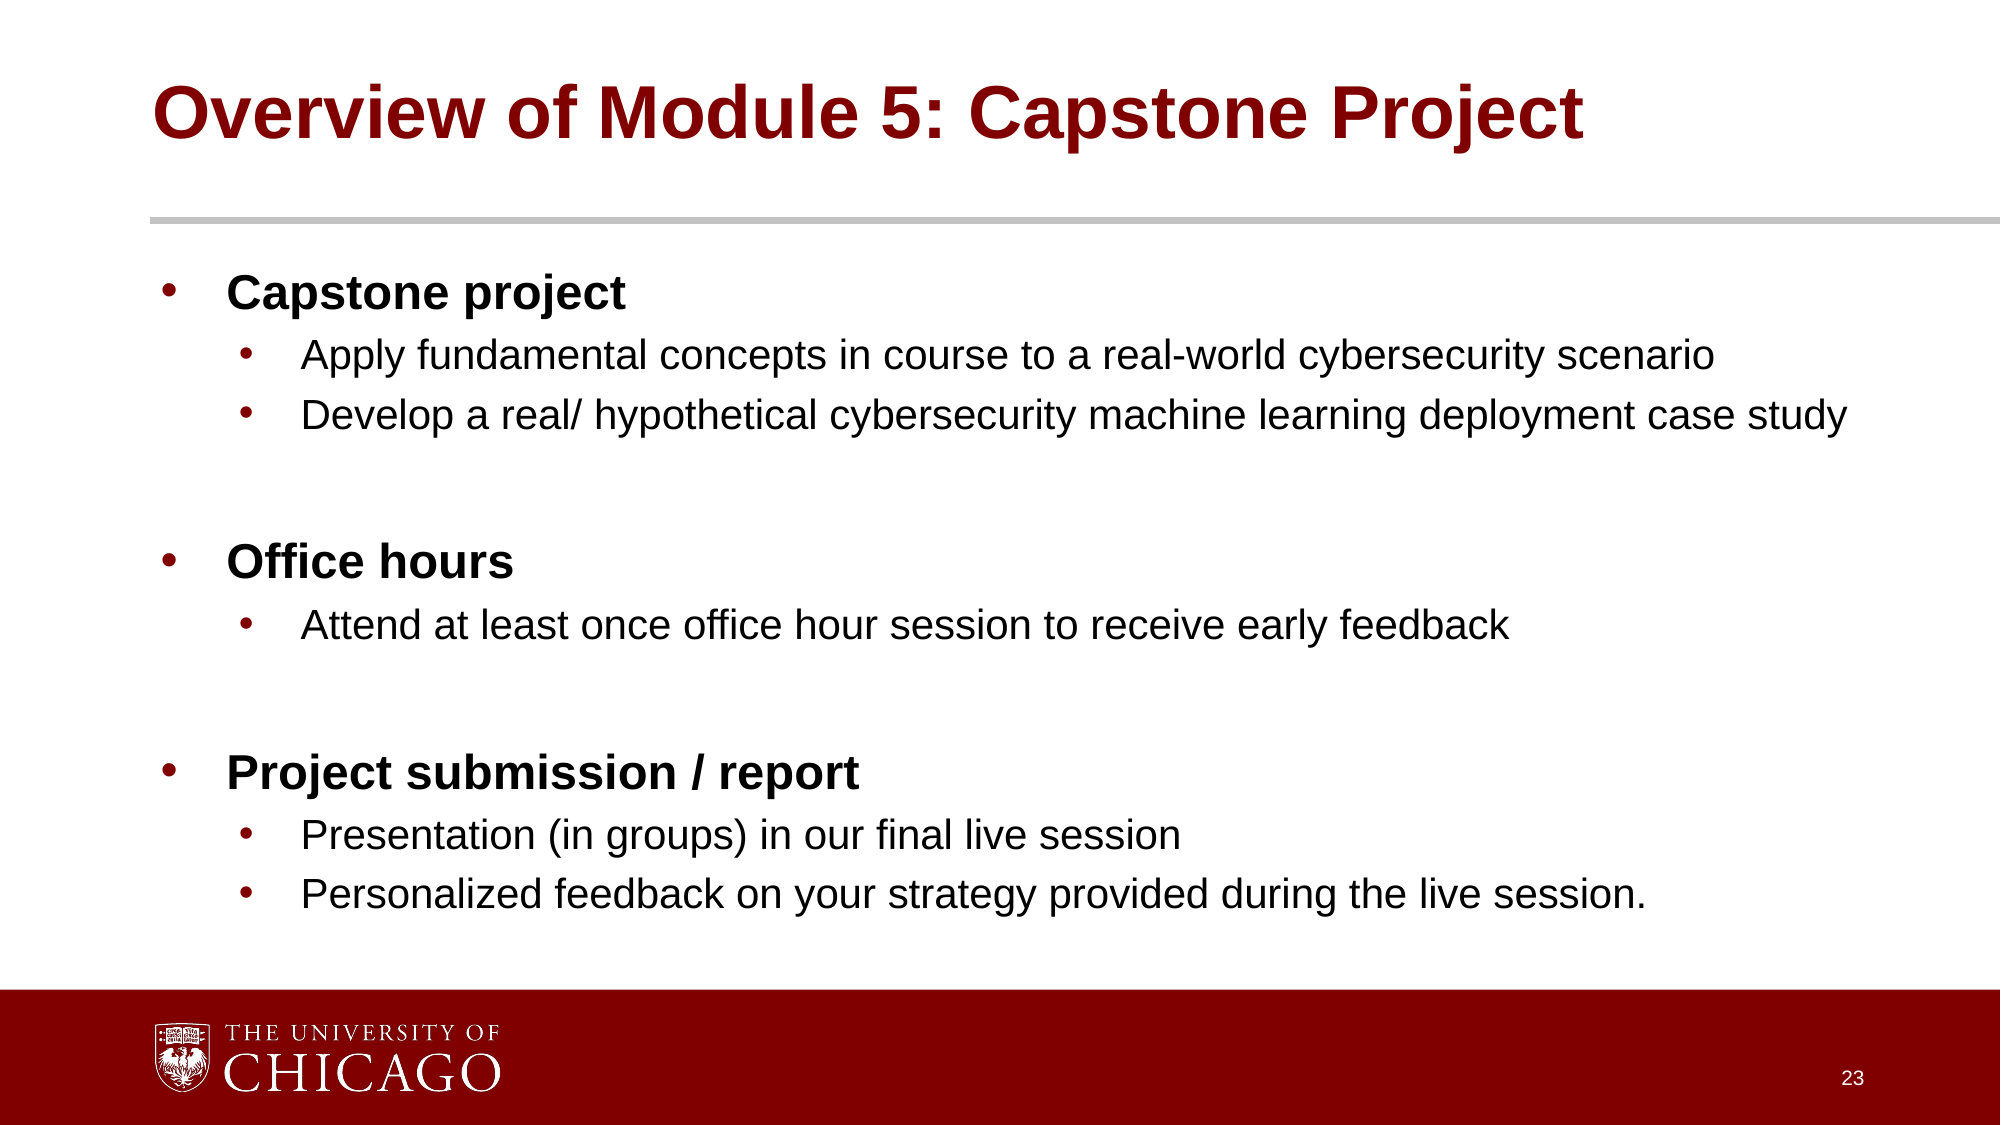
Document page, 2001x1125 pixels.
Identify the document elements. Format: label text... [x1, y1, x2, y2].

slide_number 23 [1412, 1046, 1880, 1107]
list Capstone project Apply fundamental concepts in course to a real-world cybersecurity scenario Develop a real/ hypothetical cybersecurity machine learning deployment case study Office hours Attend at least once office hour session to receive early feedback Project submission / report Presentation (in groups) in our final live session Personalized feedback on your strategy provided during the live session. [137, 253, 1863, 936]
picture [155, 1023, 500, 1092]
title Overview of Module 5: Capstone Project [137, 0, 1863, 218]
